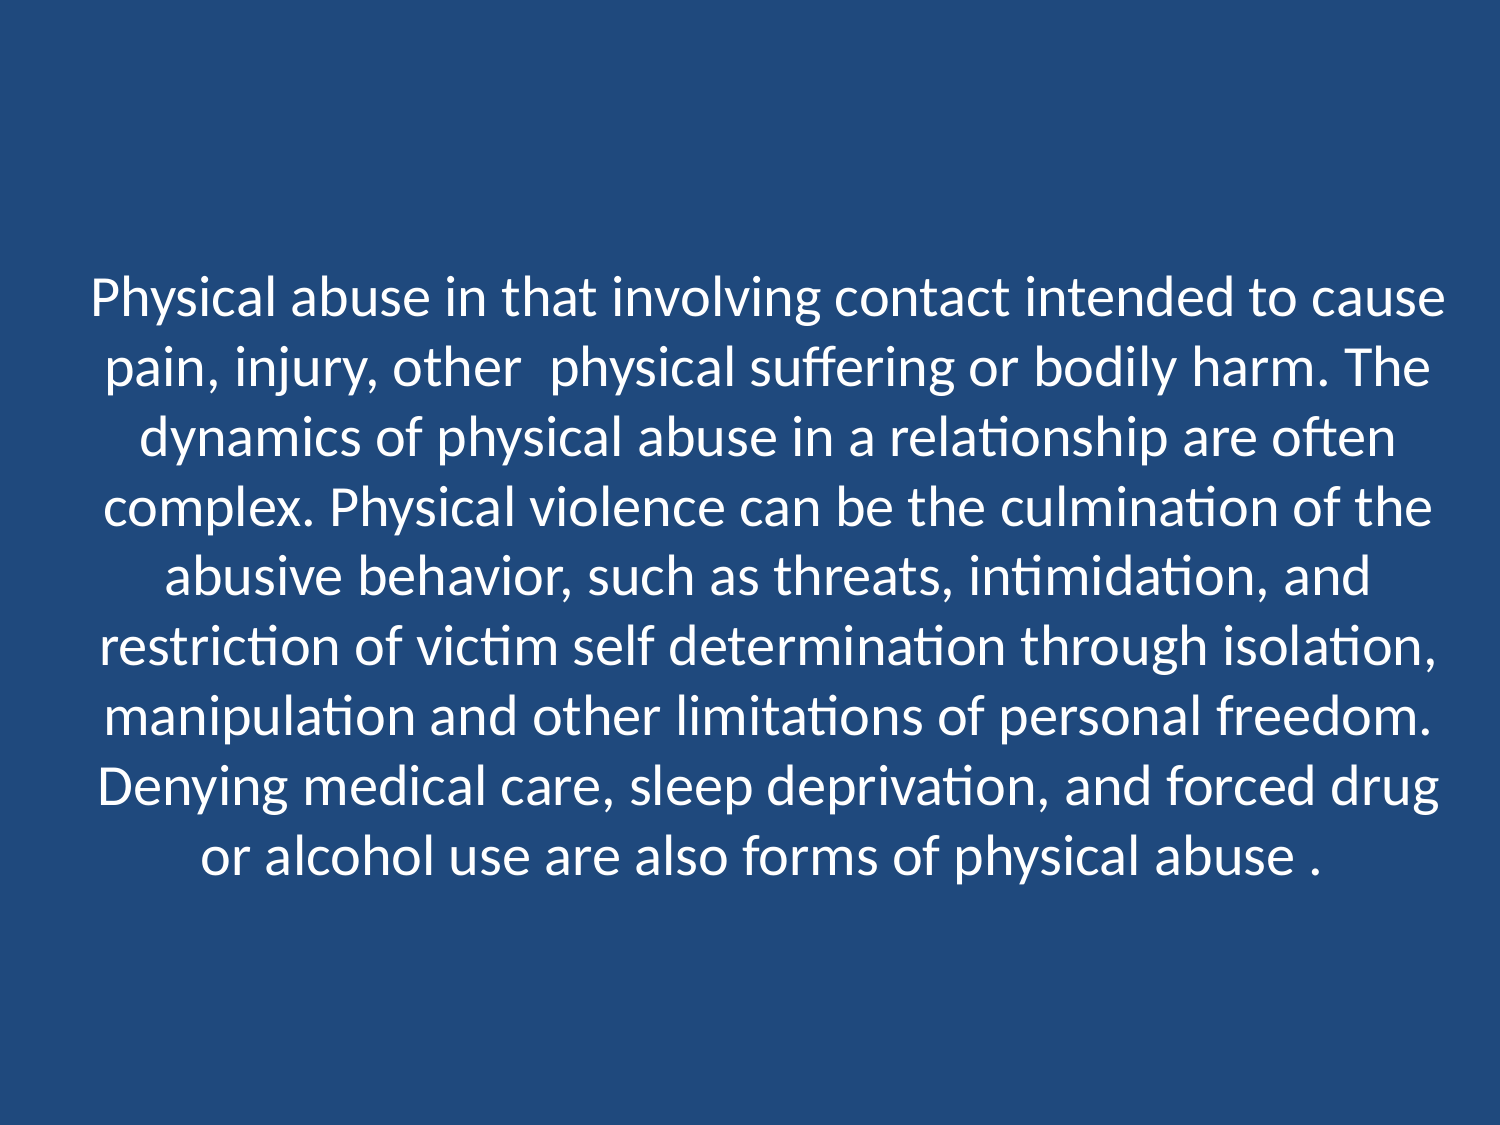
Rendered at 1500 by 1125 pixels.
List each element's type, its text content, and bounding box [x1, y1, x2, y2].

title Physical abuse in that involving contact intended to cause pain, injury, other physical suffering or bodily harm. The dynamics of physical abuse in a relationship are often complex. Physical violence can be the culmination of the abusive behavior, such as threats, intimidation, and restriction of victim self determination through isolation, manipulation and other limitations of personal freedom. Denying medical care, sleep deprivation, and forced drug or alcohol use are also forms of physical abuse . [75, 45, 1463, 1100]
